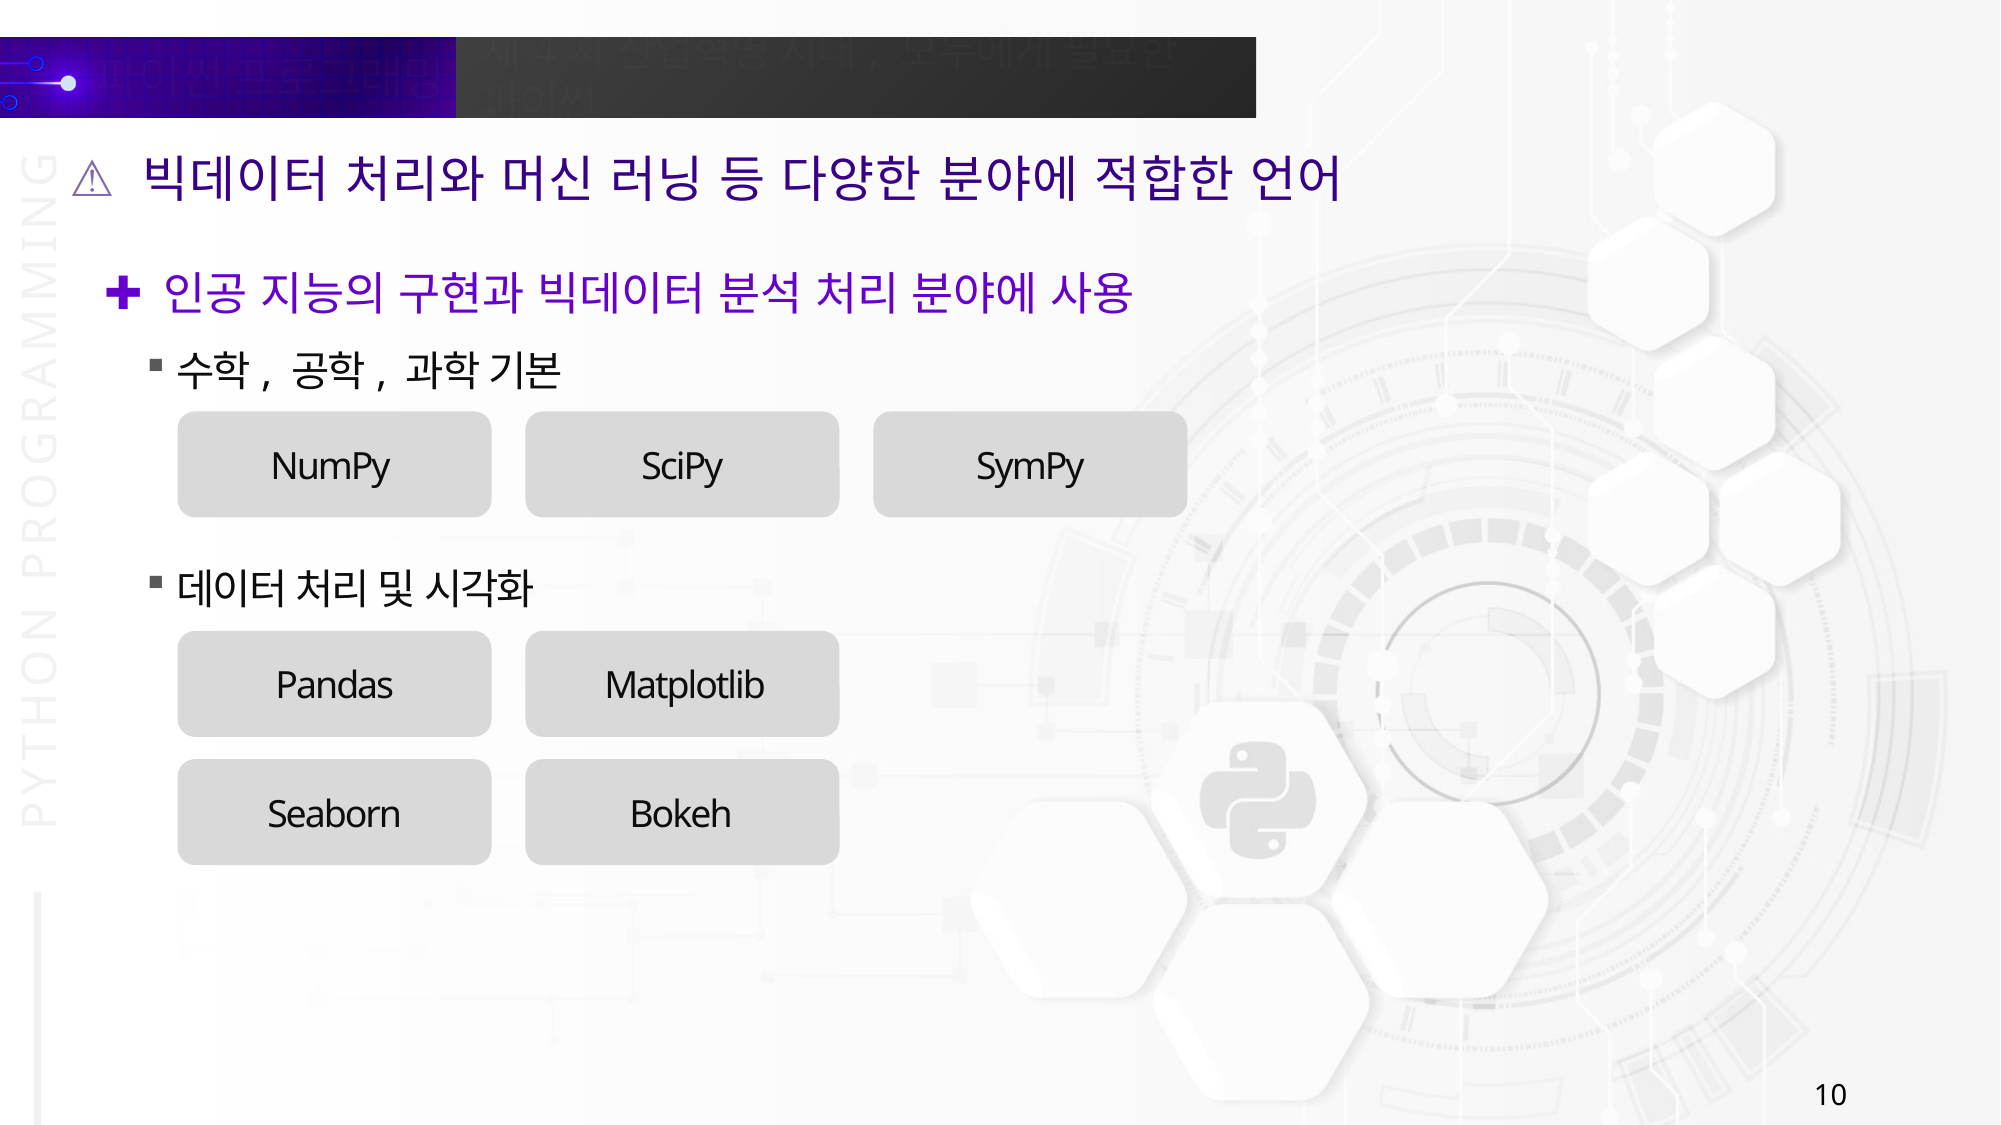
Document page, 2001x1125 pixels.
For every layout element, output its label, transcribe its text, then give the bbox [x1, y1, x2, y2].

text_box 데이터 처리 및 시각화 [131, 546, 1385, 620]
text_box [176, 758, 493, 867]
text_box SciPy [626, 434, 739, 495]
text_box [524, 629, 841, 738]
text_box [872, 410, 1189, 519]
text_box SymPy [961, 434, 1100, 495]
text_box [524, 410, 841, 519]
text_box [176, 410, 493, 519]
text_box [524, 758, 841, 867]
text_box 인공 지능의 구현과 빅데이터 분석 처리 분야에 사용 [89, 233, 1252, 328]
picture [0, 0, 2001, 1125]
text_box Pandas [260, 654, 409, 714]
text_box Matplotlib [589, 654, 781, 714]
text_box [176, 629, 493, 738]
text_box 수학, 공학, 과학 기본 [131, 329, 1385, 403]
text_box 빅데이터 처리와 머신 러닝 등 다양한 분야에 적합한 언어 [54, 139, 1390, 215]
text_box Bokeh [614, 782, 756, 842]
text_box Seaborn [252, 782, 417, 842]
text_box NumPy [255, 434, 414, 495]
slide_number 10 [1412, 1066, 1863, 1125]
